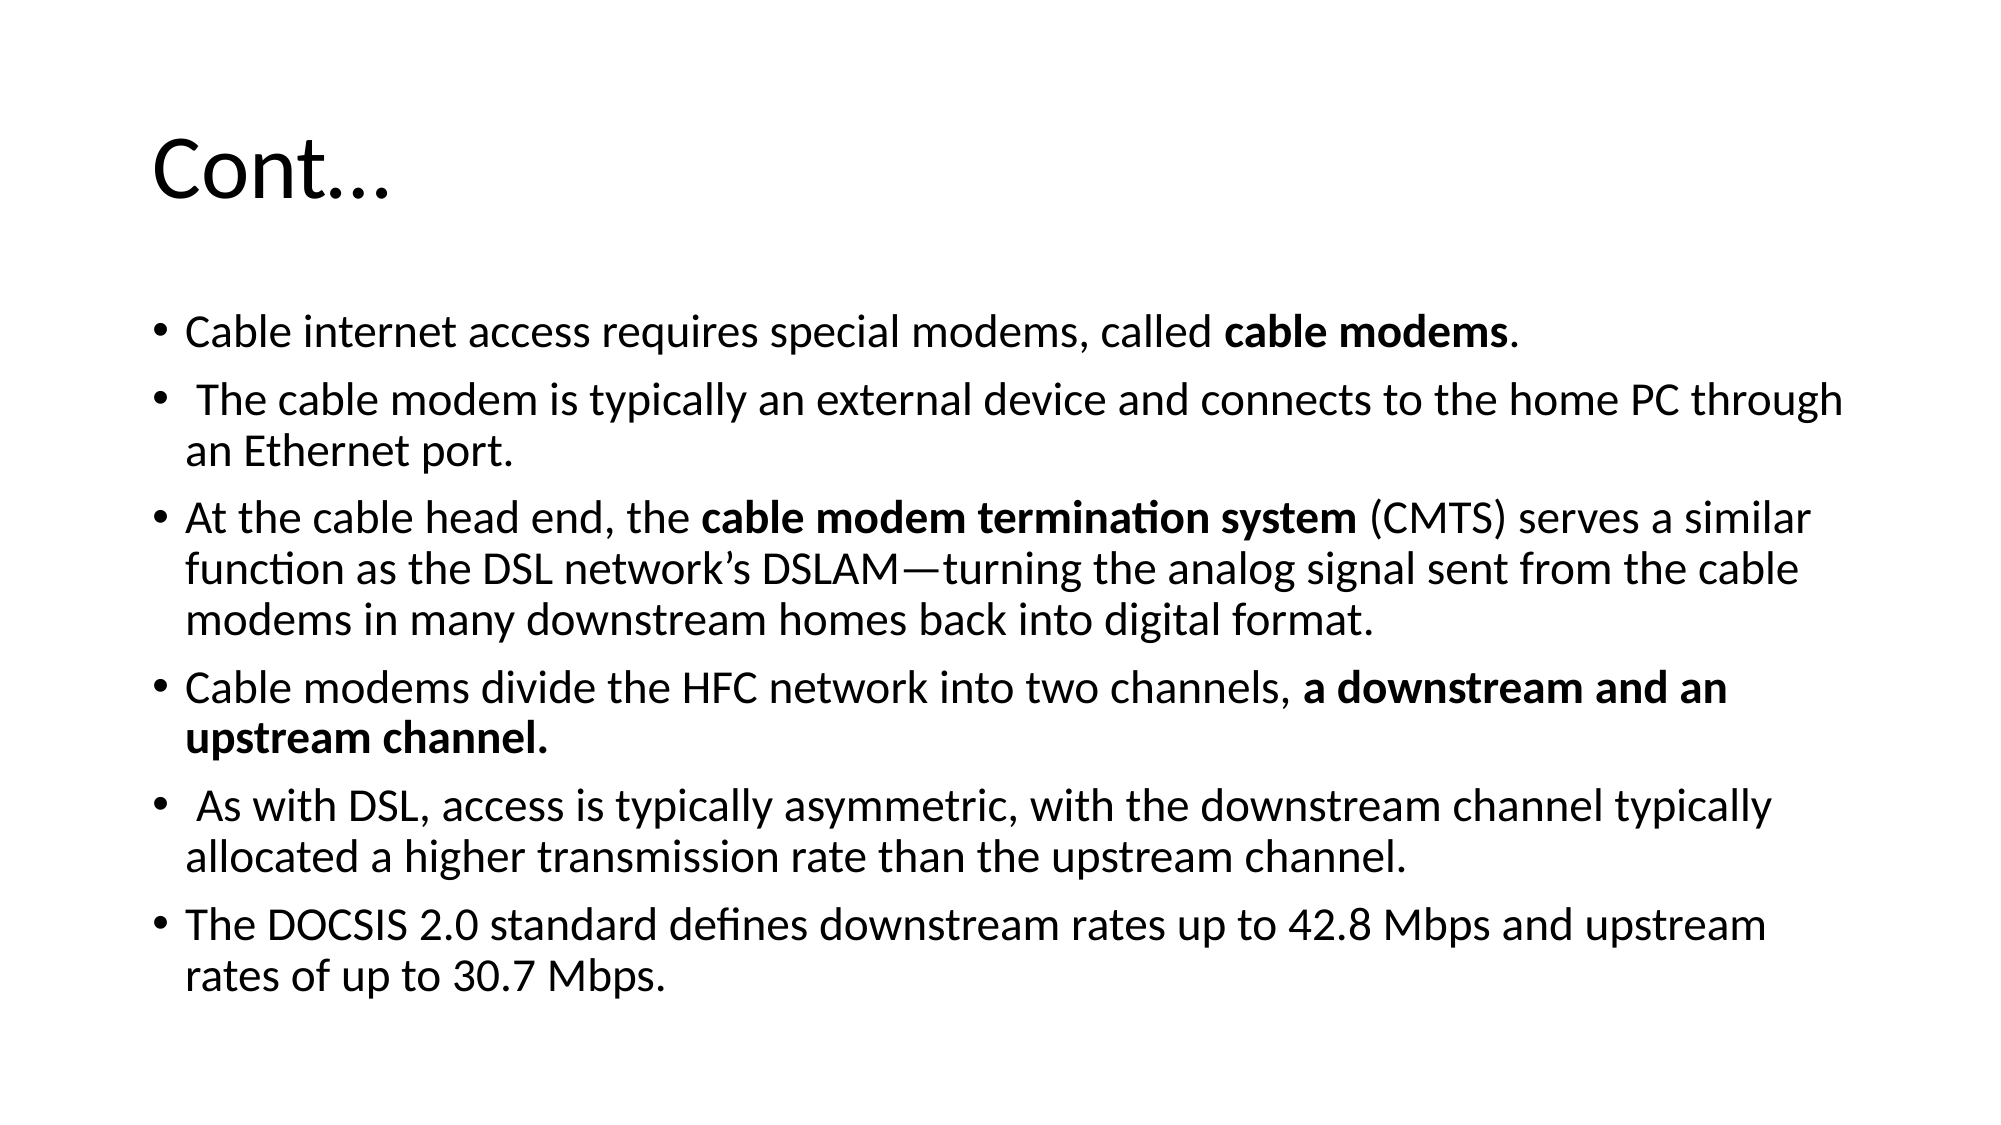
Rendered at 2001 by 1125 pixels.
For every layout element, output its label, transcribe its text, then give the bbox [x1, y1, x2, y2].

title Cont… [137, 59, 1863, 278]
list Cable internet access requires special modems, called cable modems. The cable modem is typically an external device and connects to the home PC through an Ethernet port. At the cable head end, the cable modem termination system (CMTS) serves a similar function as the DSL network’s DSLAM—turning the analog signal sent from the cable modems in many downstream homes back into digital format. Cable modems divide the HFC network into two channels, a downstream and an upstream channel. As with DSL, access is typically asymmetric, with the downstream channel typically allocated a higher transmission rate than the upstream channel. The DOCSIS 2.0 standard defines downstream rates up to 42.8 Mbps and upstream rates of up to 30.7 Mbps. [137, 299, 1863, 1014]
